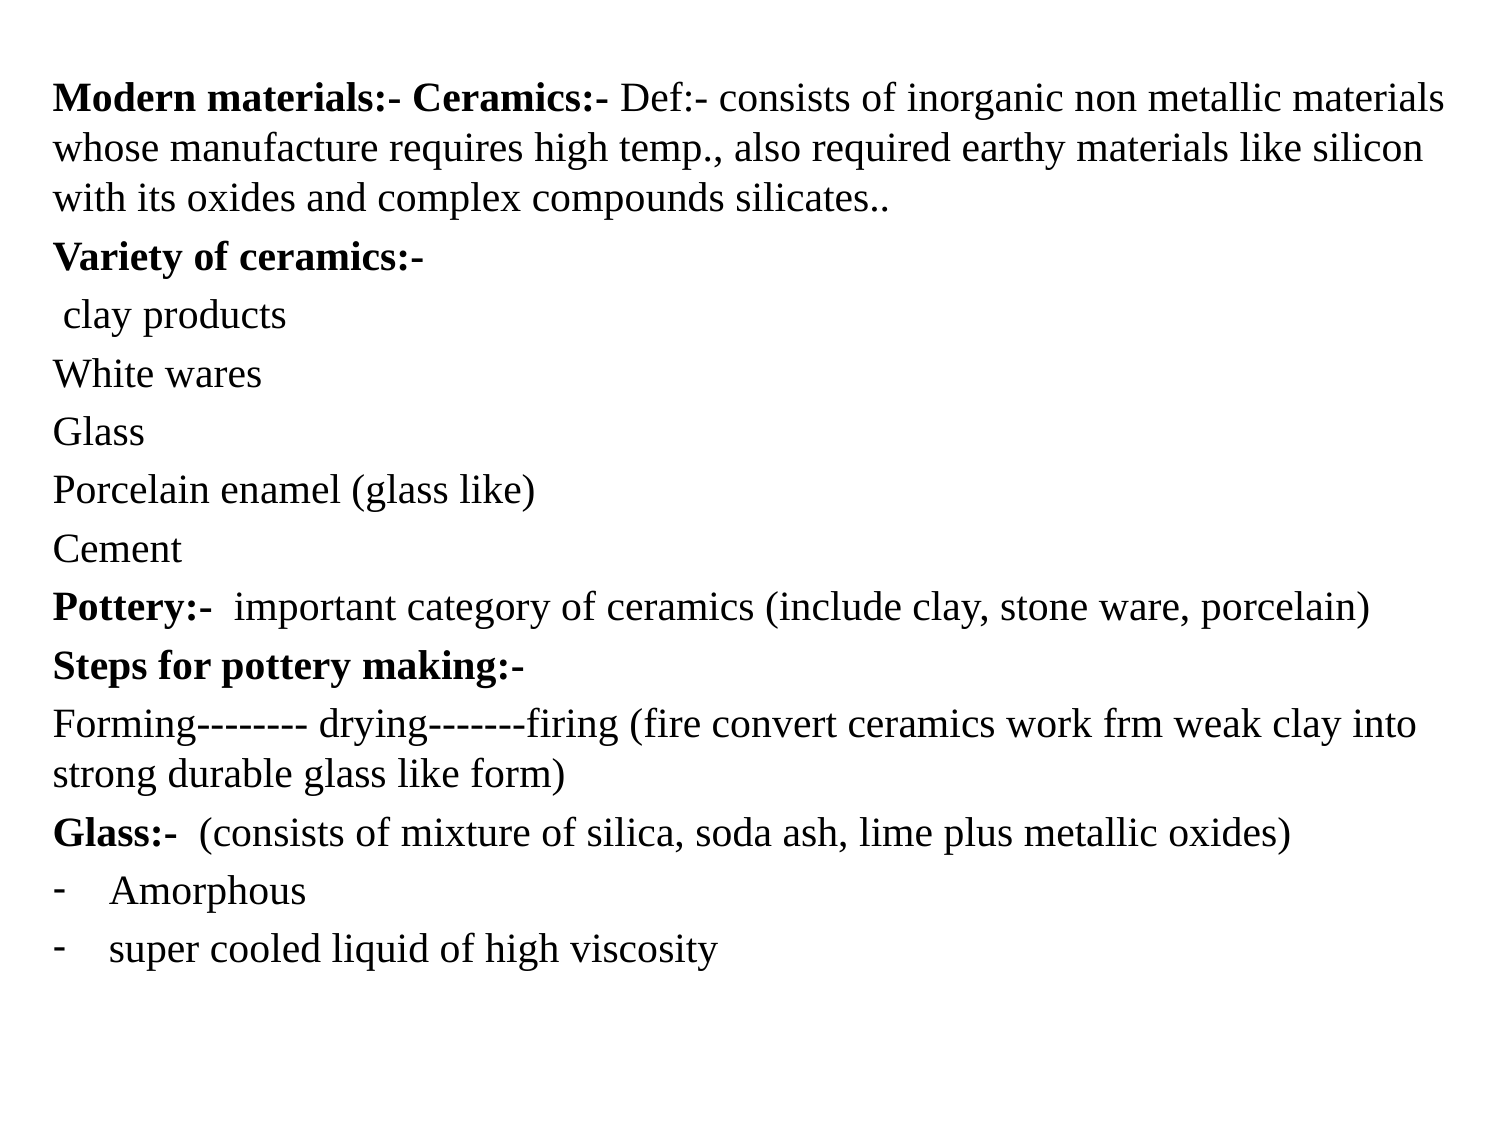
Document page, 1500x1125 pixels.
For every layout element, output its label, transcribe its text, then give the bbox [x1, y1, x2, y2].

list Modern materials:- Ceramics:- Def:- consists of inorganic non metallic materials whose manufacture requires high temp., also required earthy materials like silicon with its oxides and complex compounds silicates.. Variety of ceramics:- clay products White wares Glass Porcelain enamel (glass like) Cement Pottery:- important category of ceramics (include clay, stone ware, porcelain) Steps for pottery making:- Forming-------- drying-------firing (fire convert ceramics work frm weak clay into strong durable glass like form) Glass:- (consists of mixture of silica, soda ash, lime plus metallic oxides) Amorphous super cooled liquid of high viscosity [37, 62, 1475, 1088]
